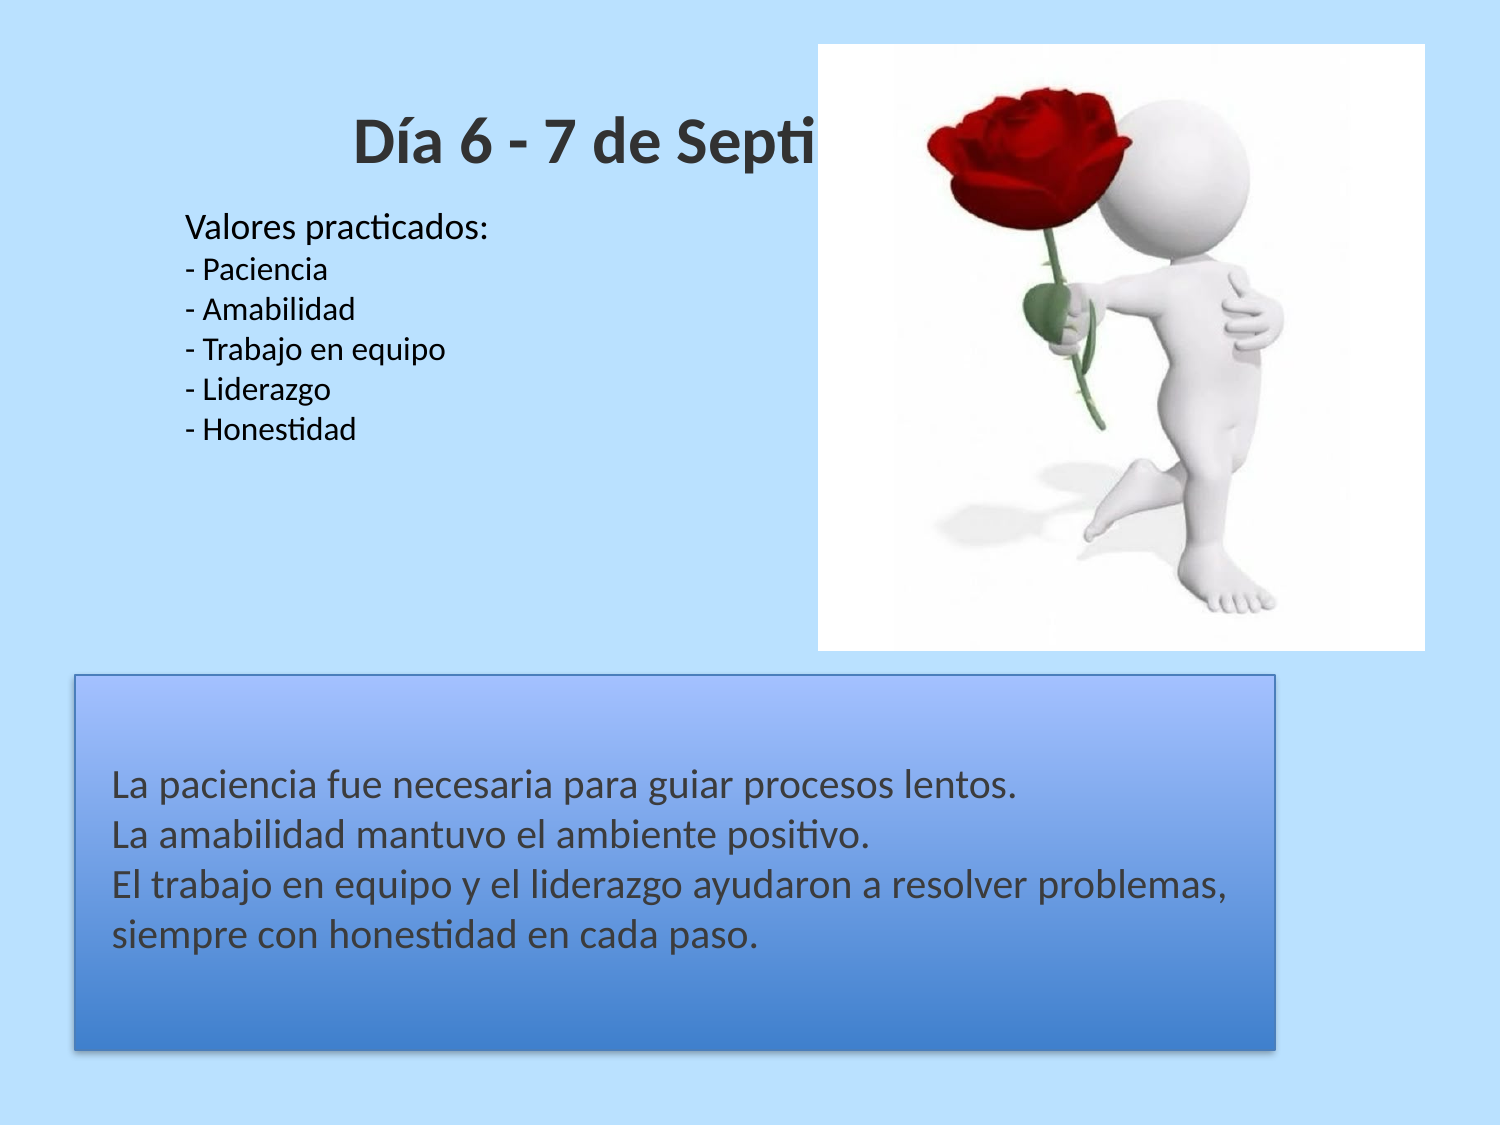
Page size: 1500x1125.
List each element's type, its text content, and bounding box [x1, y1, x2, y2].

text_box [74, 674, 1276, 1051]
text_box Día 6 - 7 de Septiembre [338, 44, 817, 185]
text_box La paciencia fue necesaria para guiar procesos lentos. La amabilidad mantuvo el ambiente positivo. El trabajo en equipo y el liderazgo ayudaron a resolver problemas, siempre con honestidad en cada paso. [96, 704, 1253, 965]
picture [818, 44, 1426, 652]
text_box Valores practicados: - Paciencia - Amabilidad - Trabajo en equipo - Liderazgo - Honestidad [170, 194, 505, 455]
